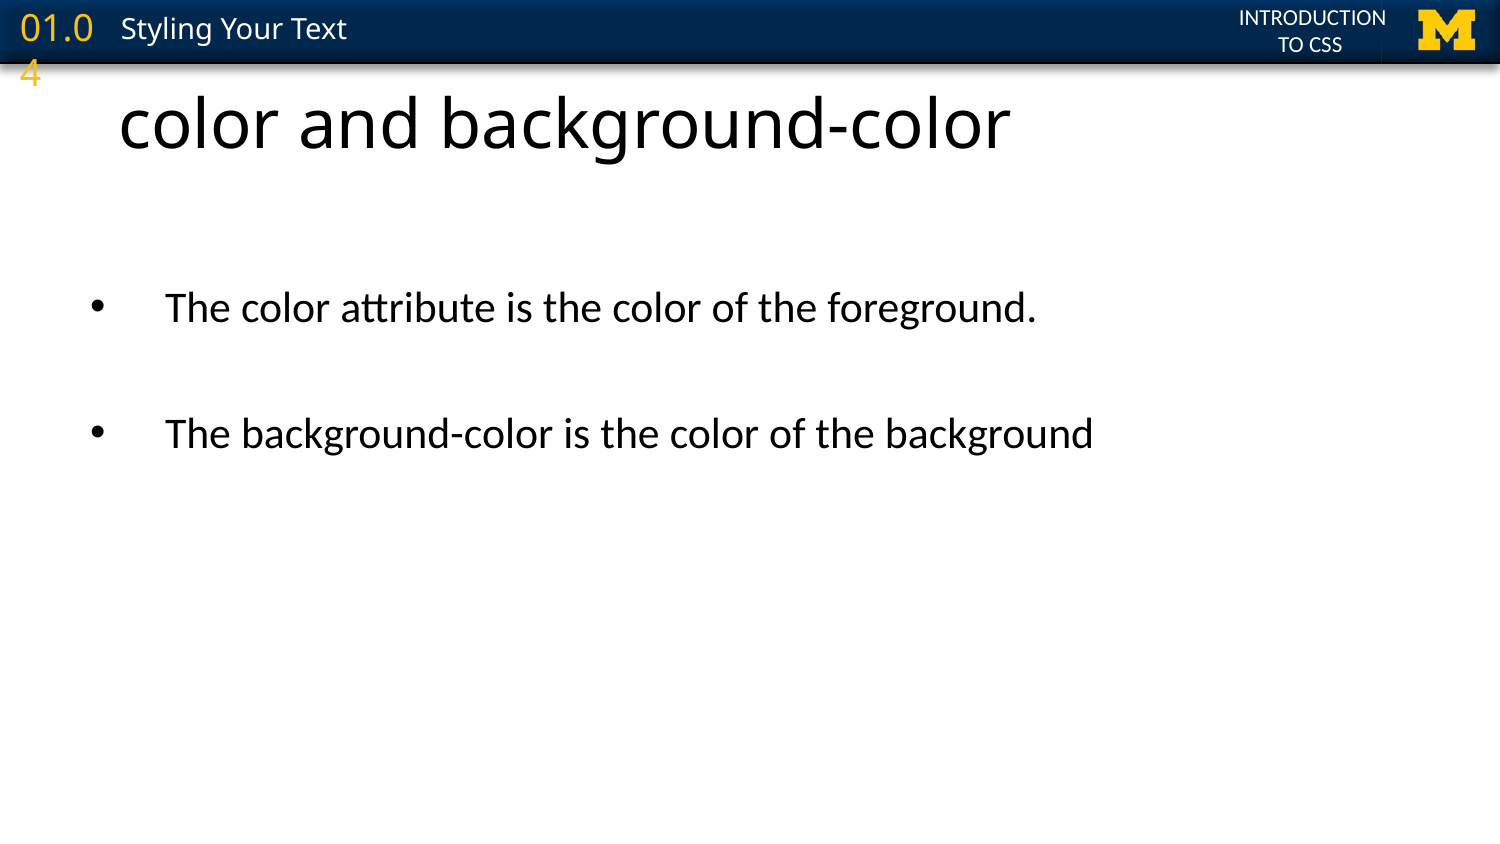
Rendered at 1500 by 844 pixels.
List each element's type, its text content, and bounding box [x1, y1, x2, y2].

picture [0, 0, 1500, 64]
picture [1291, 39, 1300, 44]
list The color attribute is the color of the foreground. The background-color is the color of the background [75, 277, 1425, 721]
title color and background-color [103, 44, 1397, 208]
picture [199, 25, 208, 37]
